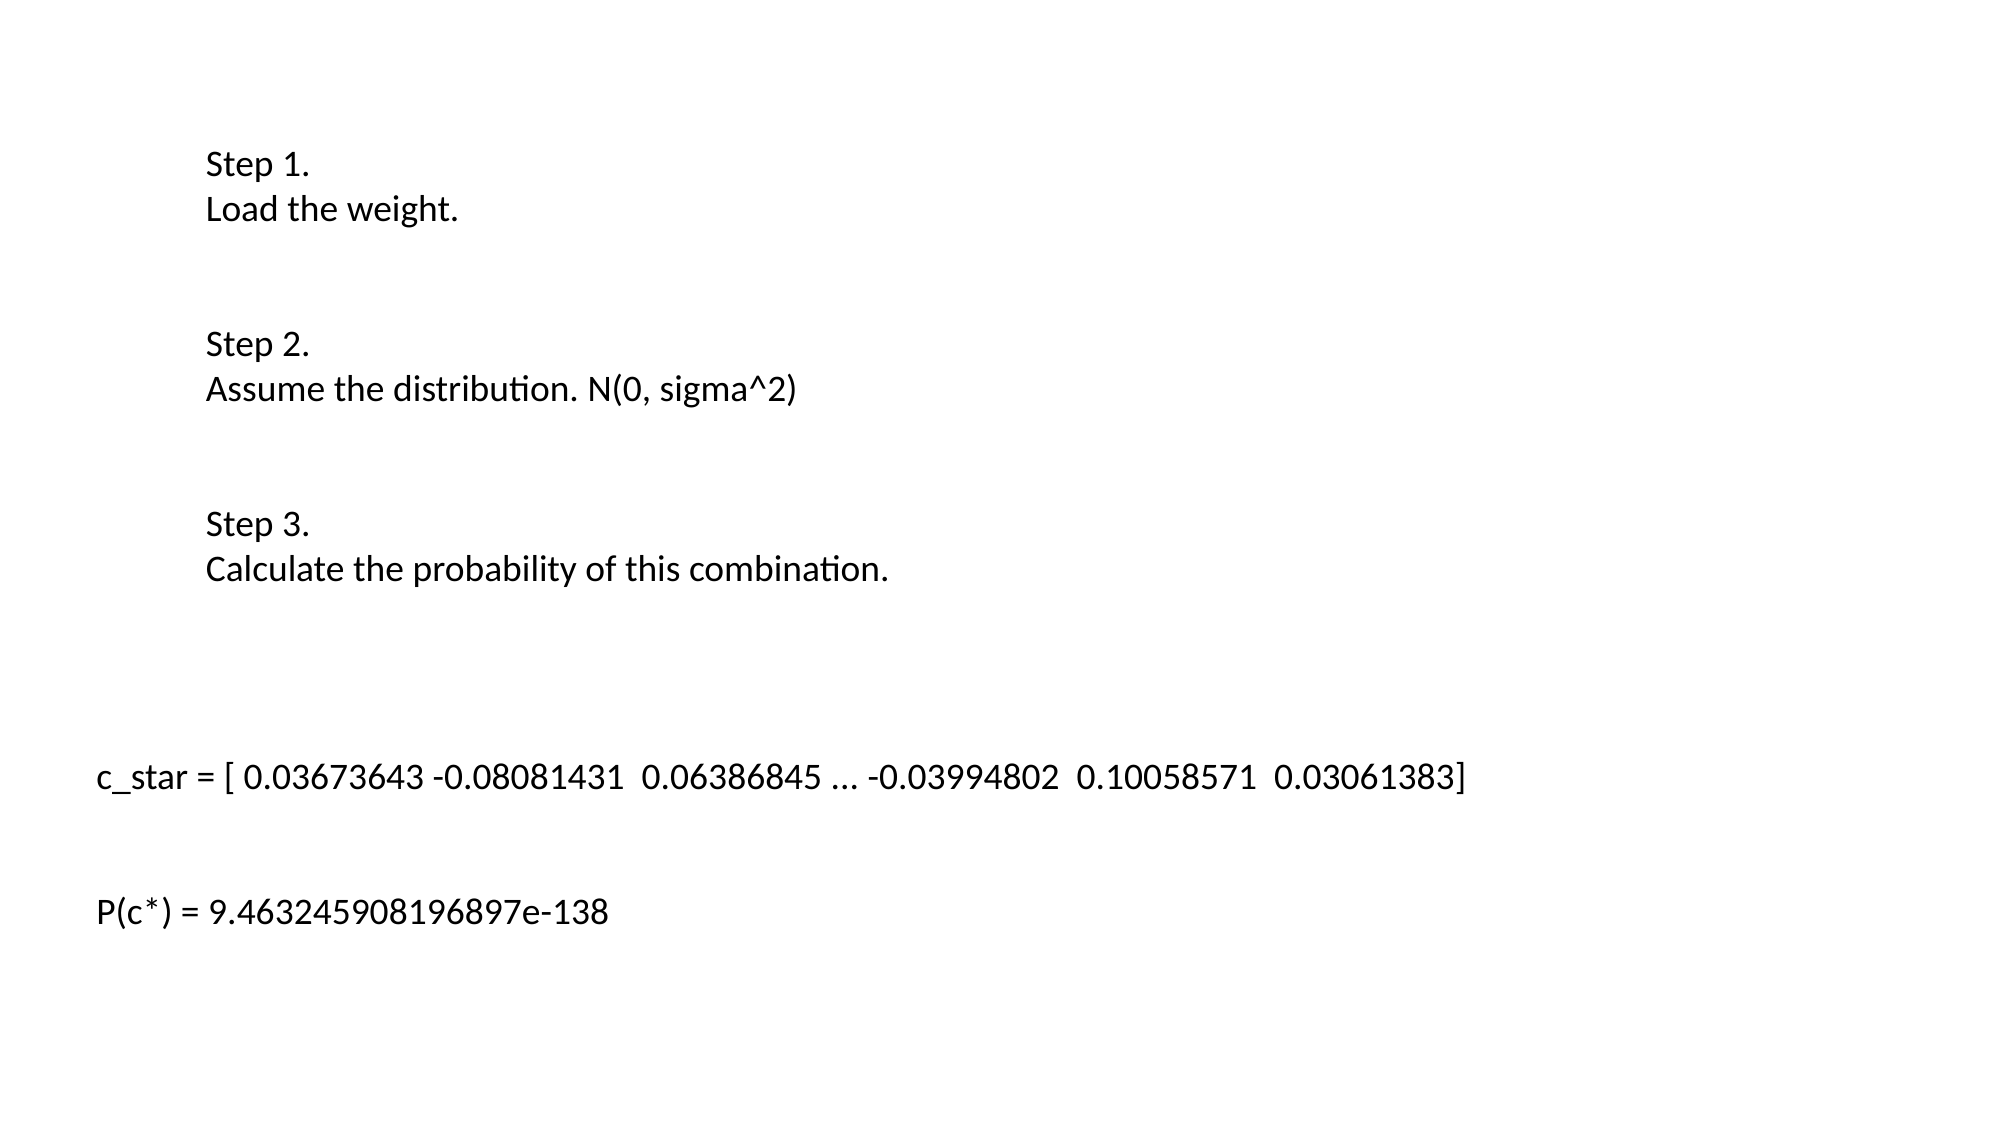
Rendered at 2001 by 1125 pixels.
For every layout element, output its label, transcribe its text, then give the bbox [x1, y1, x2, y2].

text_box c_star = [ 0.03673643 -0.08081431 0.06386845 ... -0.03994802 0.10058571 0.03061383] P(c*) = 9.463245908196897e-138 [81, 744, 1918, 940]
text_box Step 1. Load the weight. Step 2. Assume the distribution. N(0, sigma^2) Step 3. Calculate the probability of this combination. [190, 131, 1733, 597]
